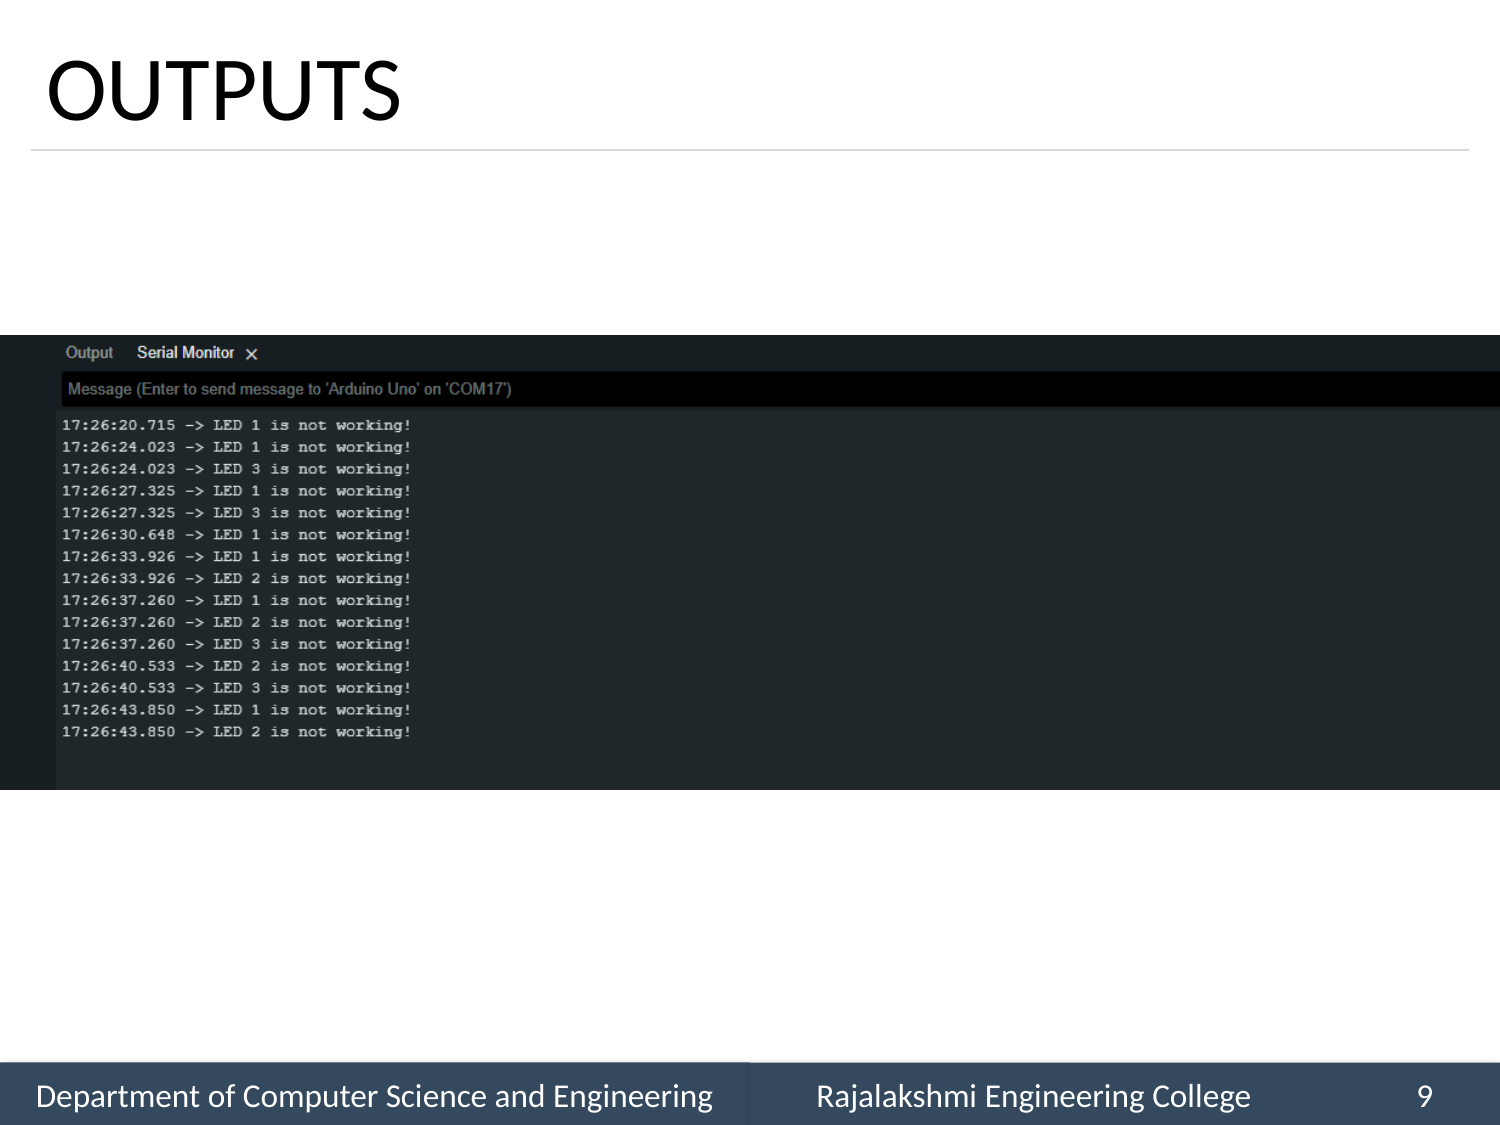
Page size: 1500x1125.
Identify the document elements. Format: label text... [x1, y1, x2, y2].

title OUTPUTS [31, 17, 1469, 150]
picture [0, 335, 1500, 790]
